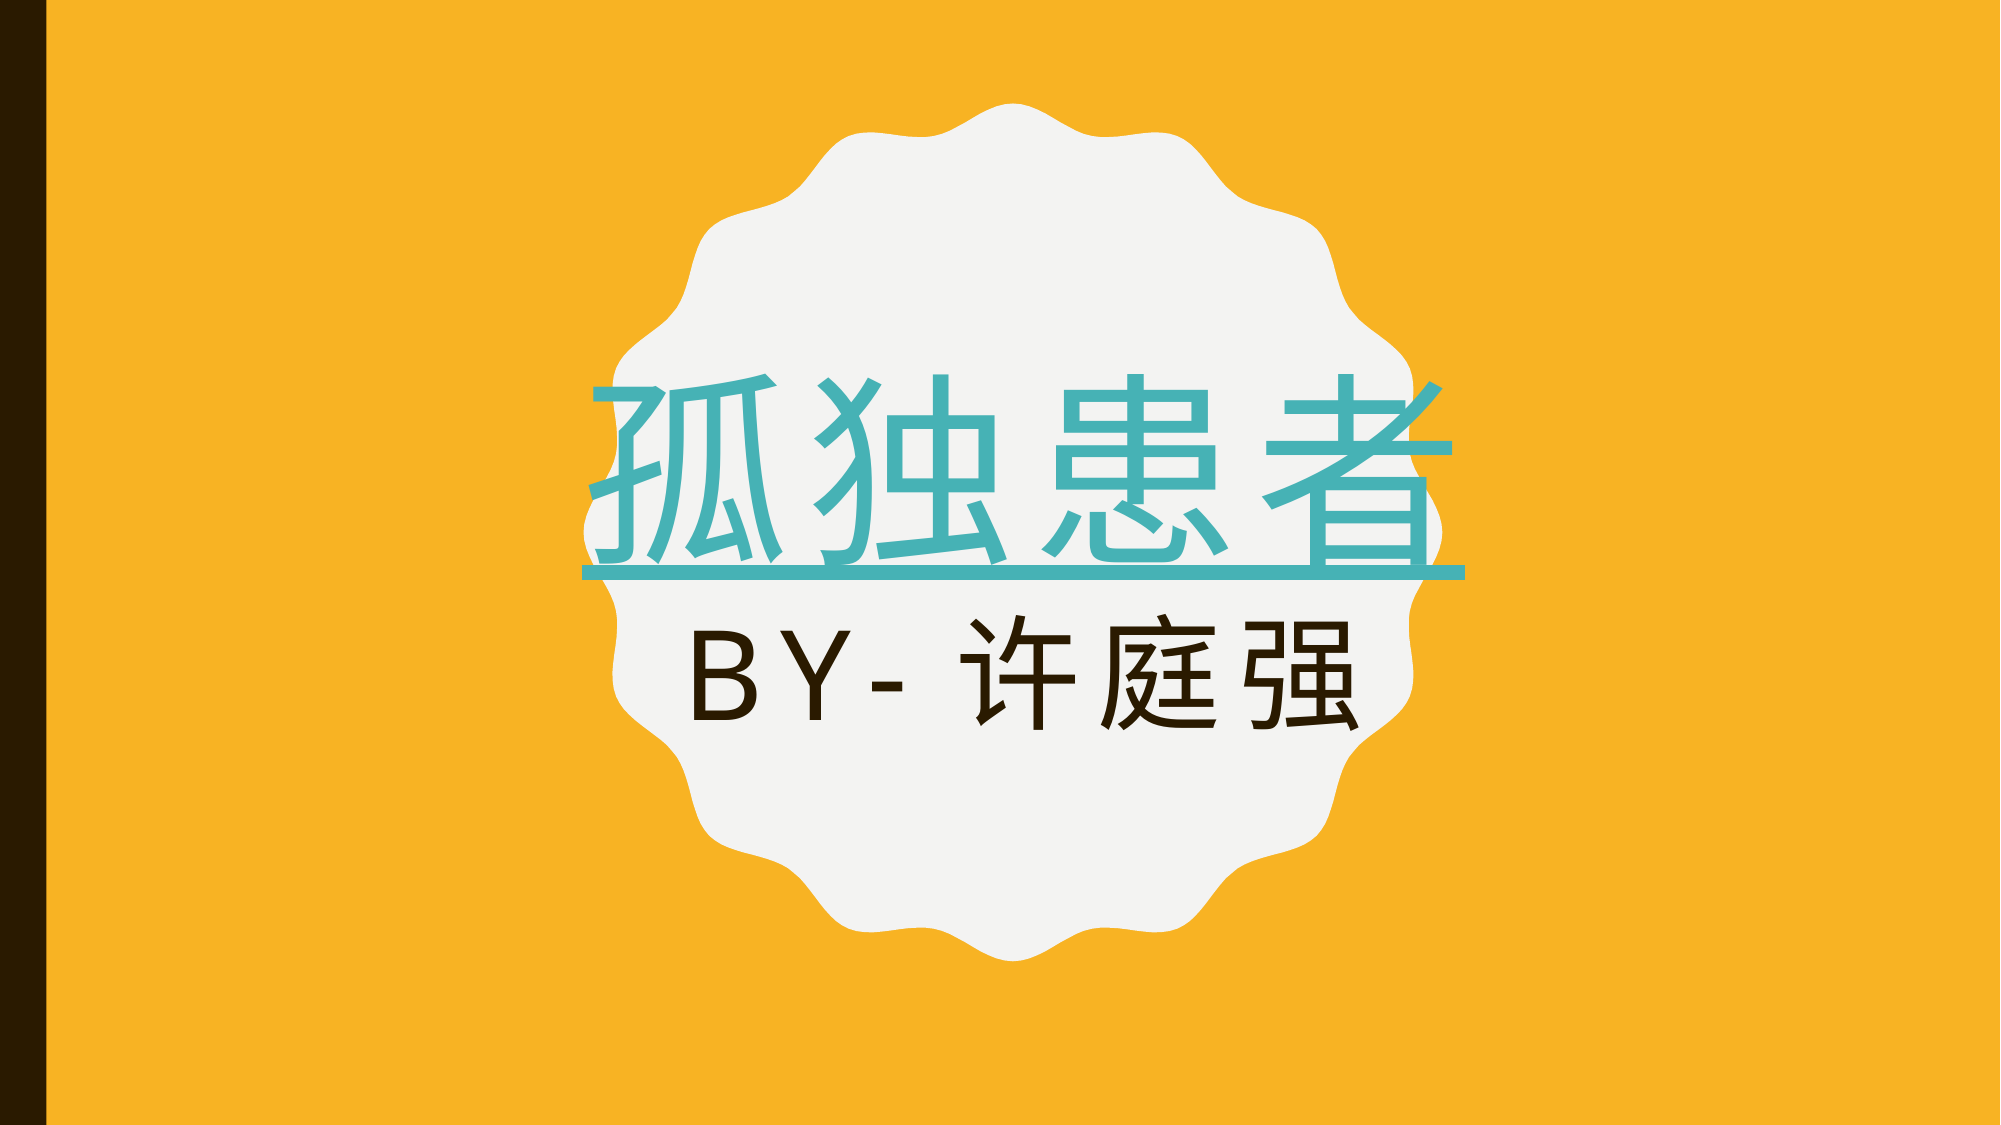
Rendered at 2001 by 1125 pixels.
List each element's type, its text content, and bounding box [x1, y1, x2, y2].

title 孤独患者 by-许庭强 [129, 183, 1918, 905]
